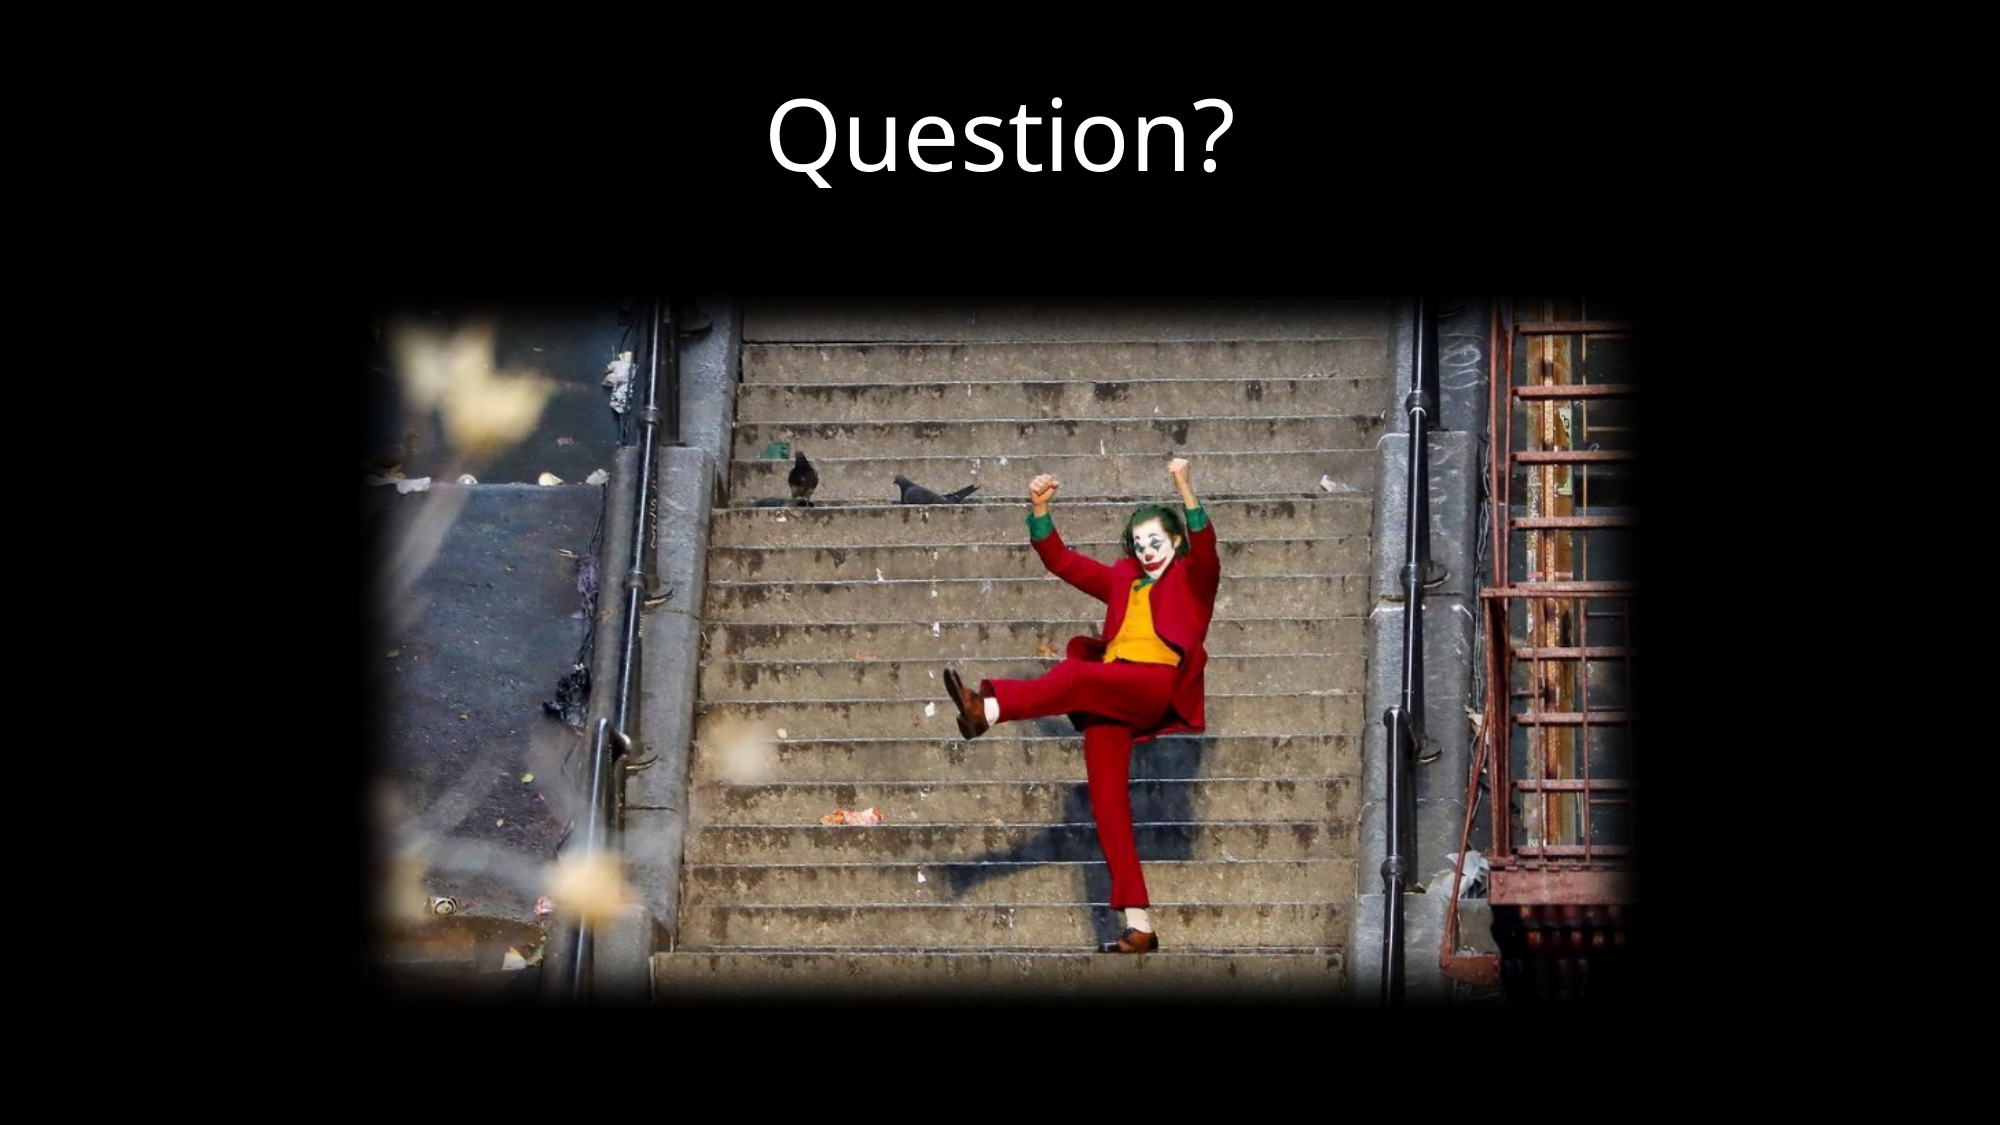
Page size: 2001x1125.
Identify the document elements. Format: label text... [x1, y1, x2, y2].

picture [352, 287, 1648, 1016]
title Question? [137, 47, 1863, 201]
